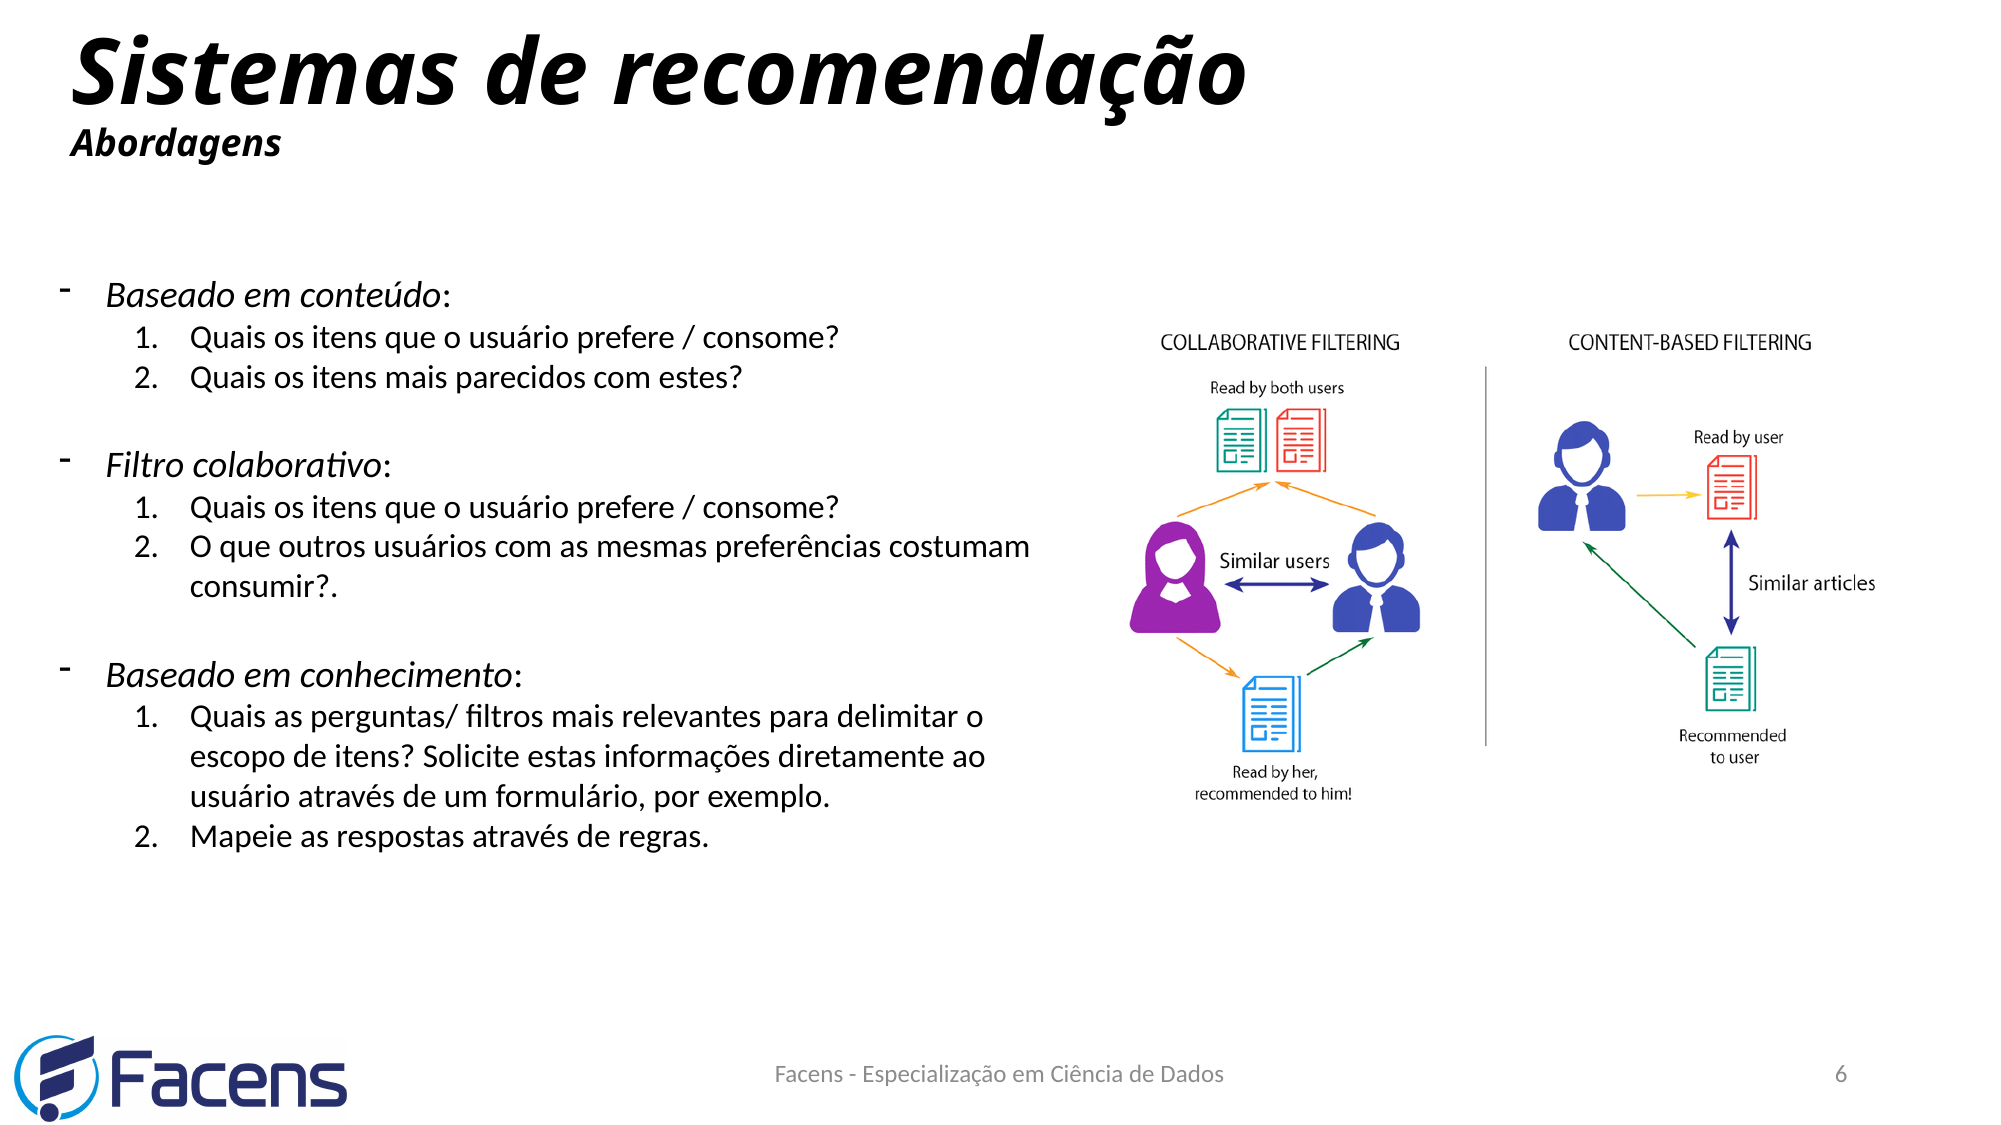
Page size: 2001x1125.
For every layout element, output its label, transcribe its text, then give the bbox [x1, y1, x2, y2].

text_box Baseado em conteúdo: Quais os itens que o usuário prefere / consome? Quais os itens mais parecidos com estes? Filtro colaborativo: Quais os itens que o usuário prefere / consome? O que outros usuários com as mesmas preferências costumam consumir?. Baseado em conhecimento: Quais as perguntas/ filtros mais relevantes para delimitar o escopo de itens? Solicite estas informações diretamente ao usuário através de um formulário, por exemplo. Mapeie as respostas através de regras. [43, 262, 1054, 992]
picture [14, 1035, 48, 1069]
text_box Sistemas de recomendação Abordagens [56, 0, 1782, 204]
footer Facens - Especialização em Ciência de Dados [662, 1042, 1338, 1103]
slide_number 6 [1412, 1042, 1863, 1103]
picture [14, 1035, 347, 1122]
picture [1085, 315, 1892, 810]
